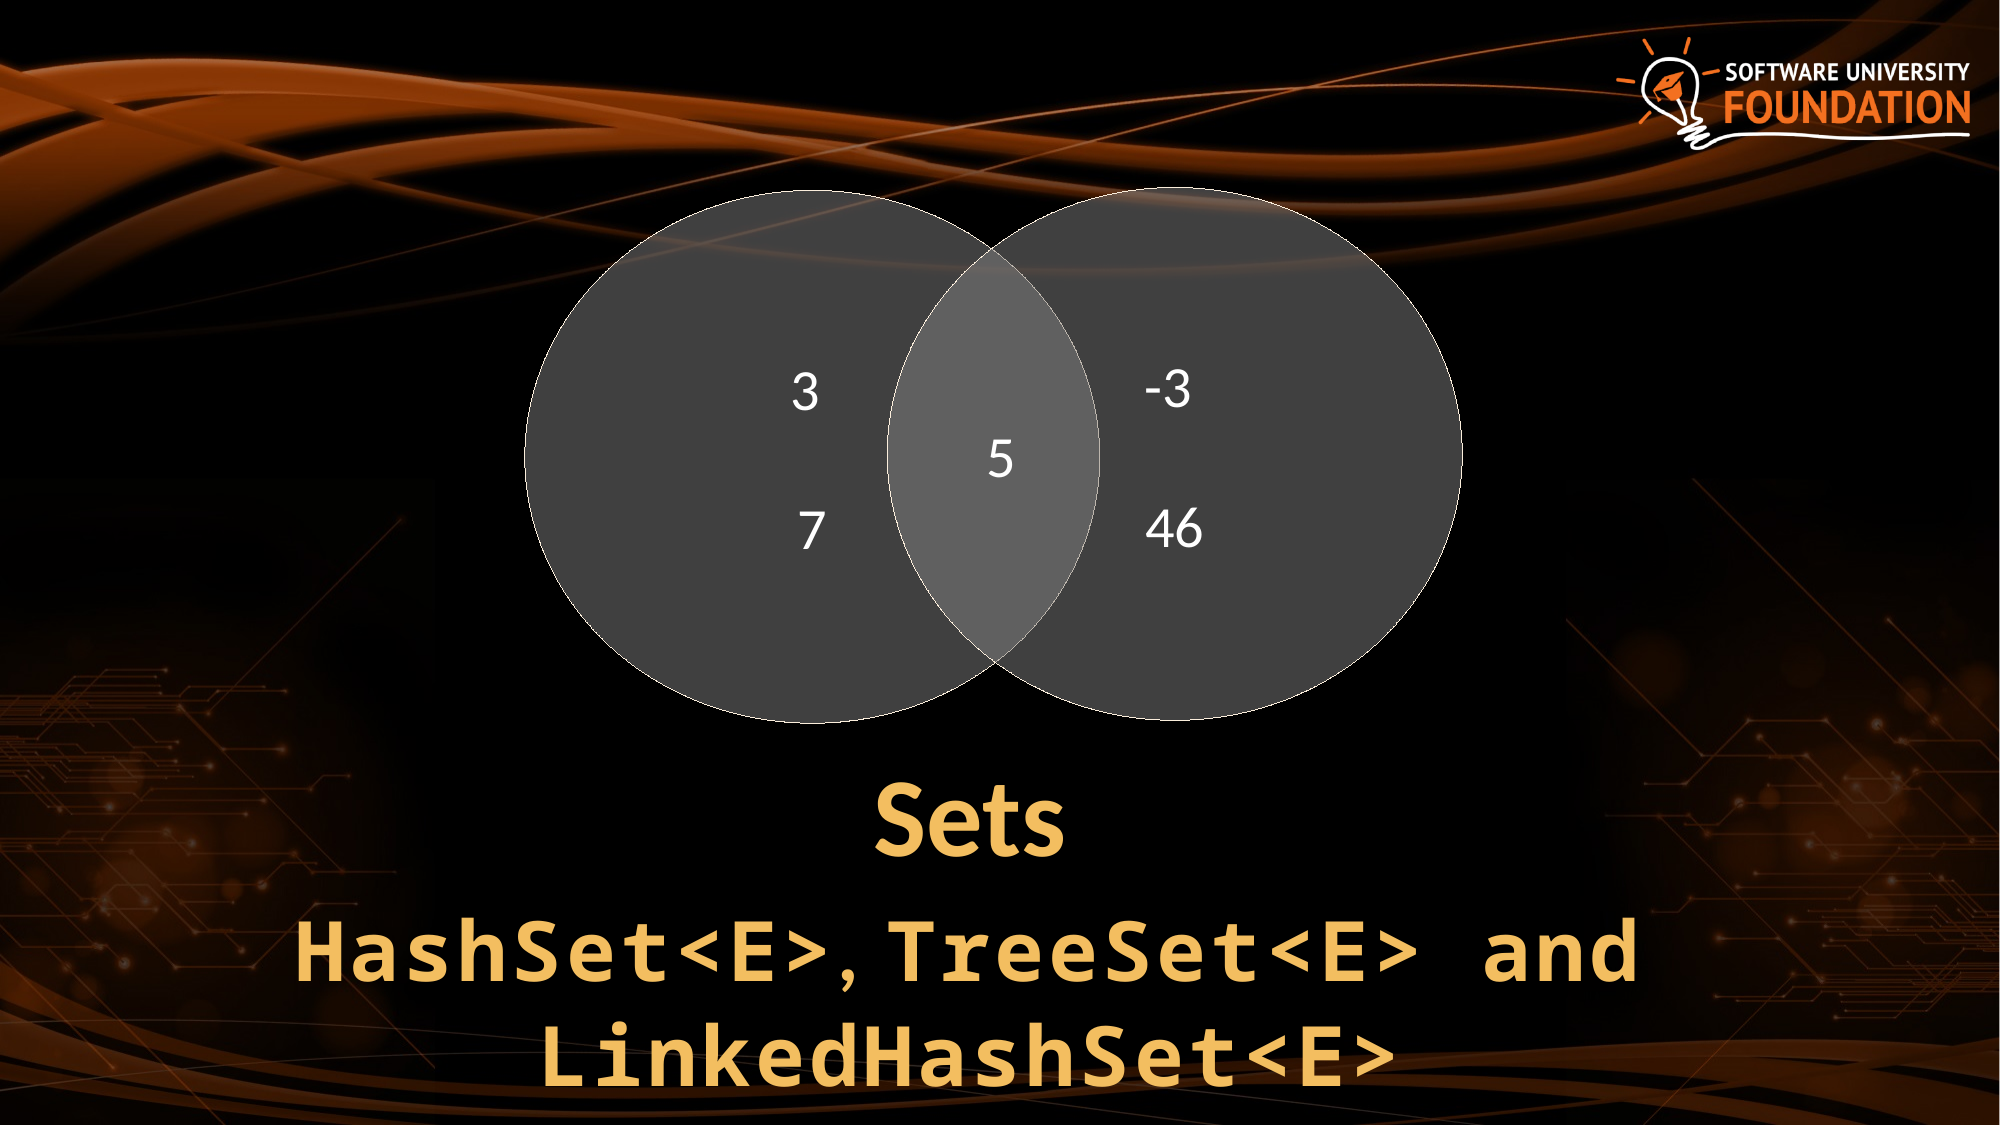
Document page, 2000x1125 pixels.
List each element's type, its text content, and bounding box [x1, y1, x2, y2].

text_box -3 5 46 [887, 187, 1463, 721]
picture [0, 0, 2000, 1125]
title Sets [237, 750, 1704, 885]
text_box 3 7 [524, 190, 995, 724]
list HashSet<E>, TreeSet<E> and LinkedHashSet<E> [237, 887, 1704, 1112]
